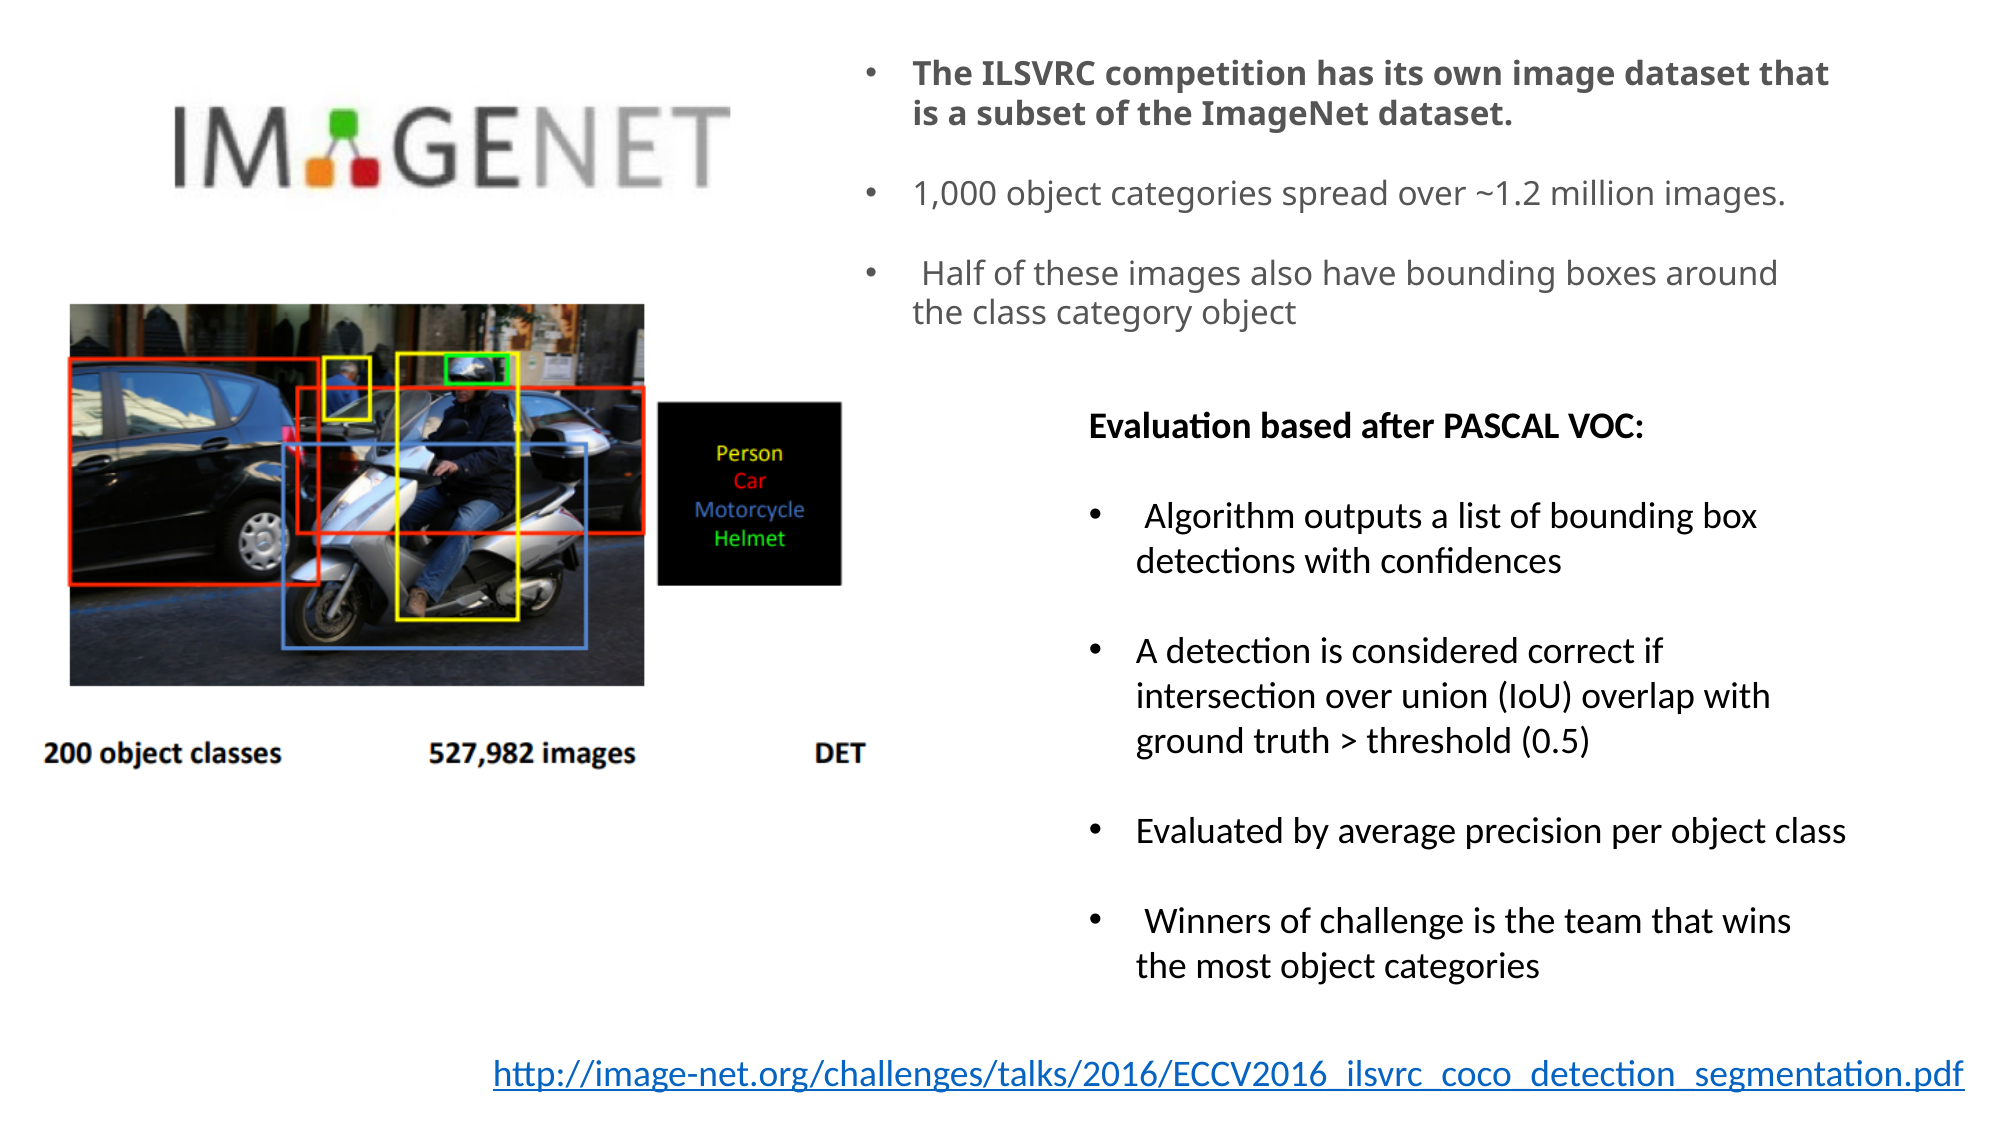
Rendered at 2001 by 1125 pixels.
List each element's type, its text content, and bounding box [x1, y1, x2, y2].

text_box Evaluation based after PASCAL VOC: Algorithm outputs a list of bounding box detections with confidences A detection is considered correct if intersection over union (IoU) overlap with ground truth > threshold (0.5) Evaluated by average precision per object class Winners of challenge is the team that wins the most object categories [1074, 393, 1867, 994]
text_box The ILSVRC competition has its own image dataset that is a subset of the ImageNet dataset. 1,000 object categories spread over ~1.2 million images. Half of these images also have bounding boxes around the class category object [851, 44, 1851, 340]
picture [0, 0, 988, 804]
text_box http://image-net.org/challenges/talks/2016/ECCV2016_ilsvrc_coco_detection_segmentation.pdf [478, 1041, 2000, 1102]
